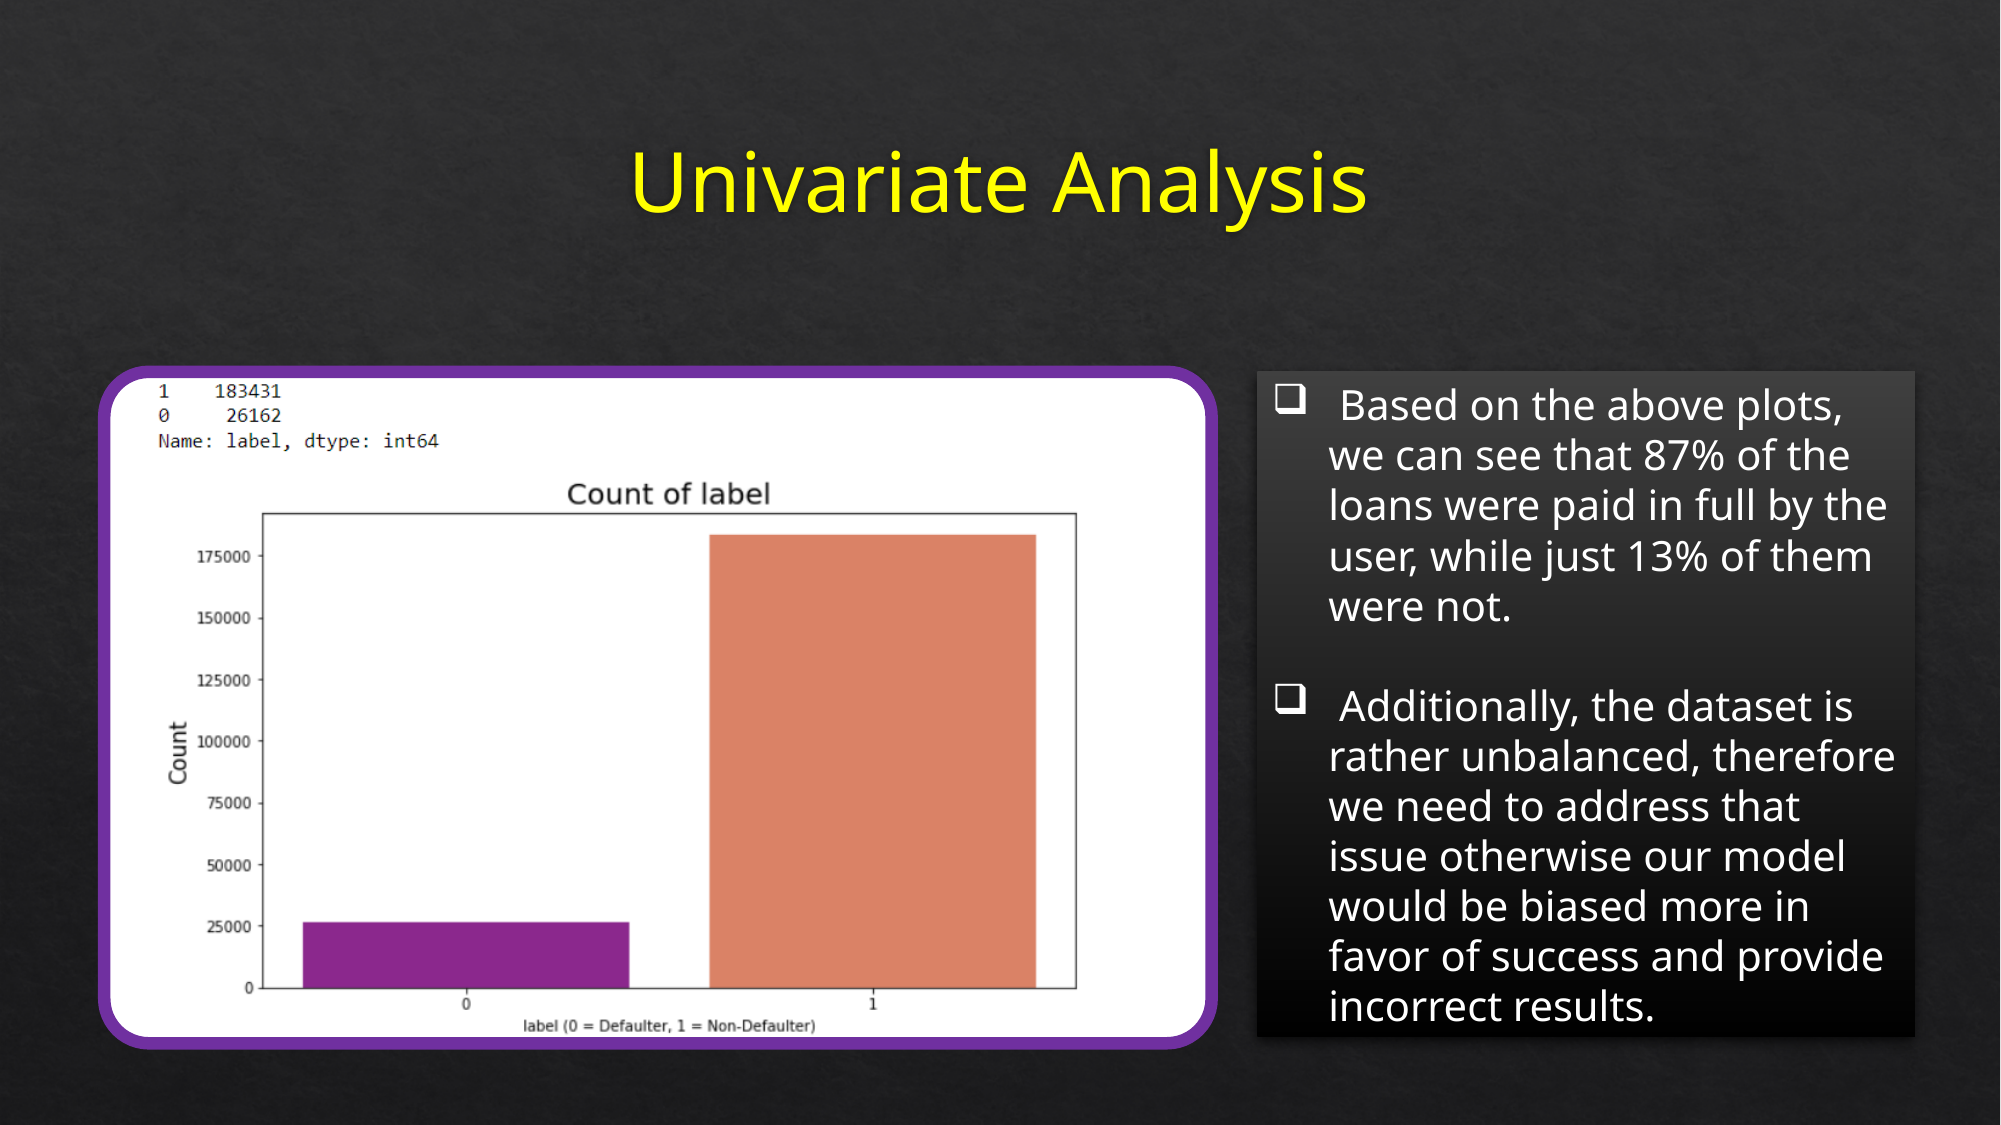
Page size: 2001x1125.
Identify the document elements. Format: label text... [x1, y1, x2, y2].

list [103, 371, 1212, 1044]
text_box Based on the above plots, we can see that 87% of the loans were paid in full by the user, while just 13% of them were not. Additionally, the dataset is rather unbalanced, therefore we need to address that issue otherwise our model would be biased more in favor of success and provide incorrect results. [1257, 371, 1915, 1037]
title Univariate Analysis [149, 99, 1849, 260]
